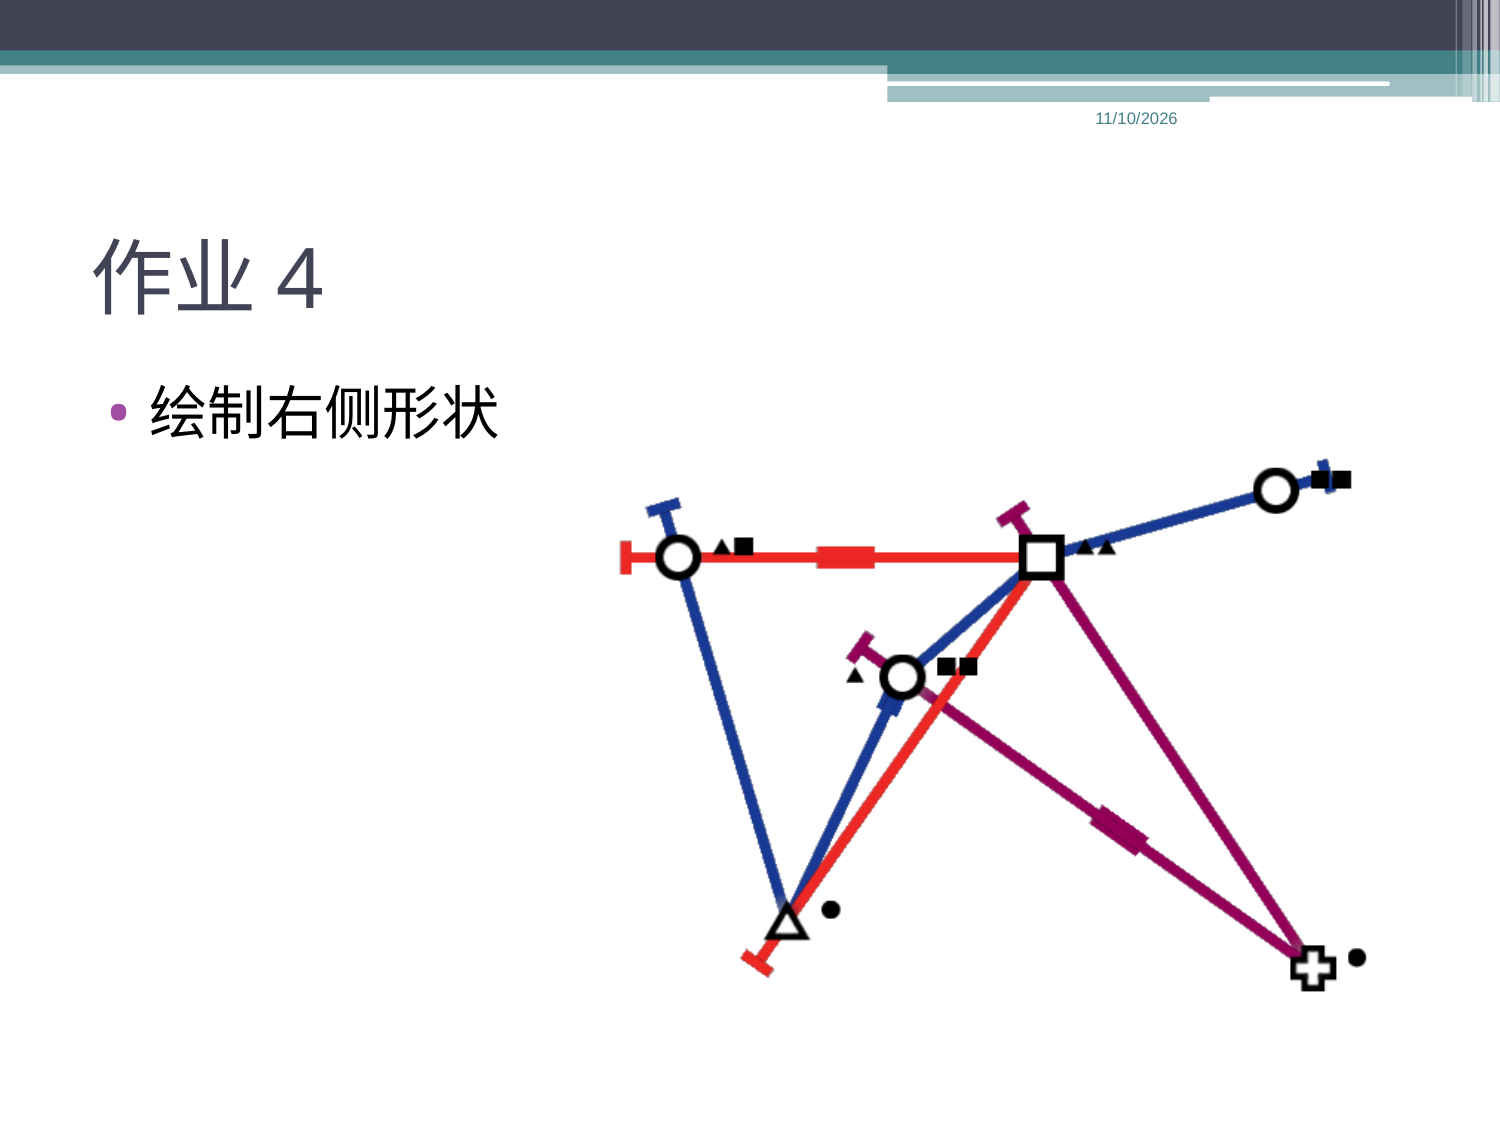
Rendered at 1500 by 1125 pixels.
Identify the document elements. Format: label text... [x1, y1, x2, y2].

list 绘制右侧形状 [75, 369, 1425, 1079]
title 作业4 [75, 187, 1425, 363]
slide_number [1080, 100, 1238, 176]
picture [565, 385, 1439, 1086]
